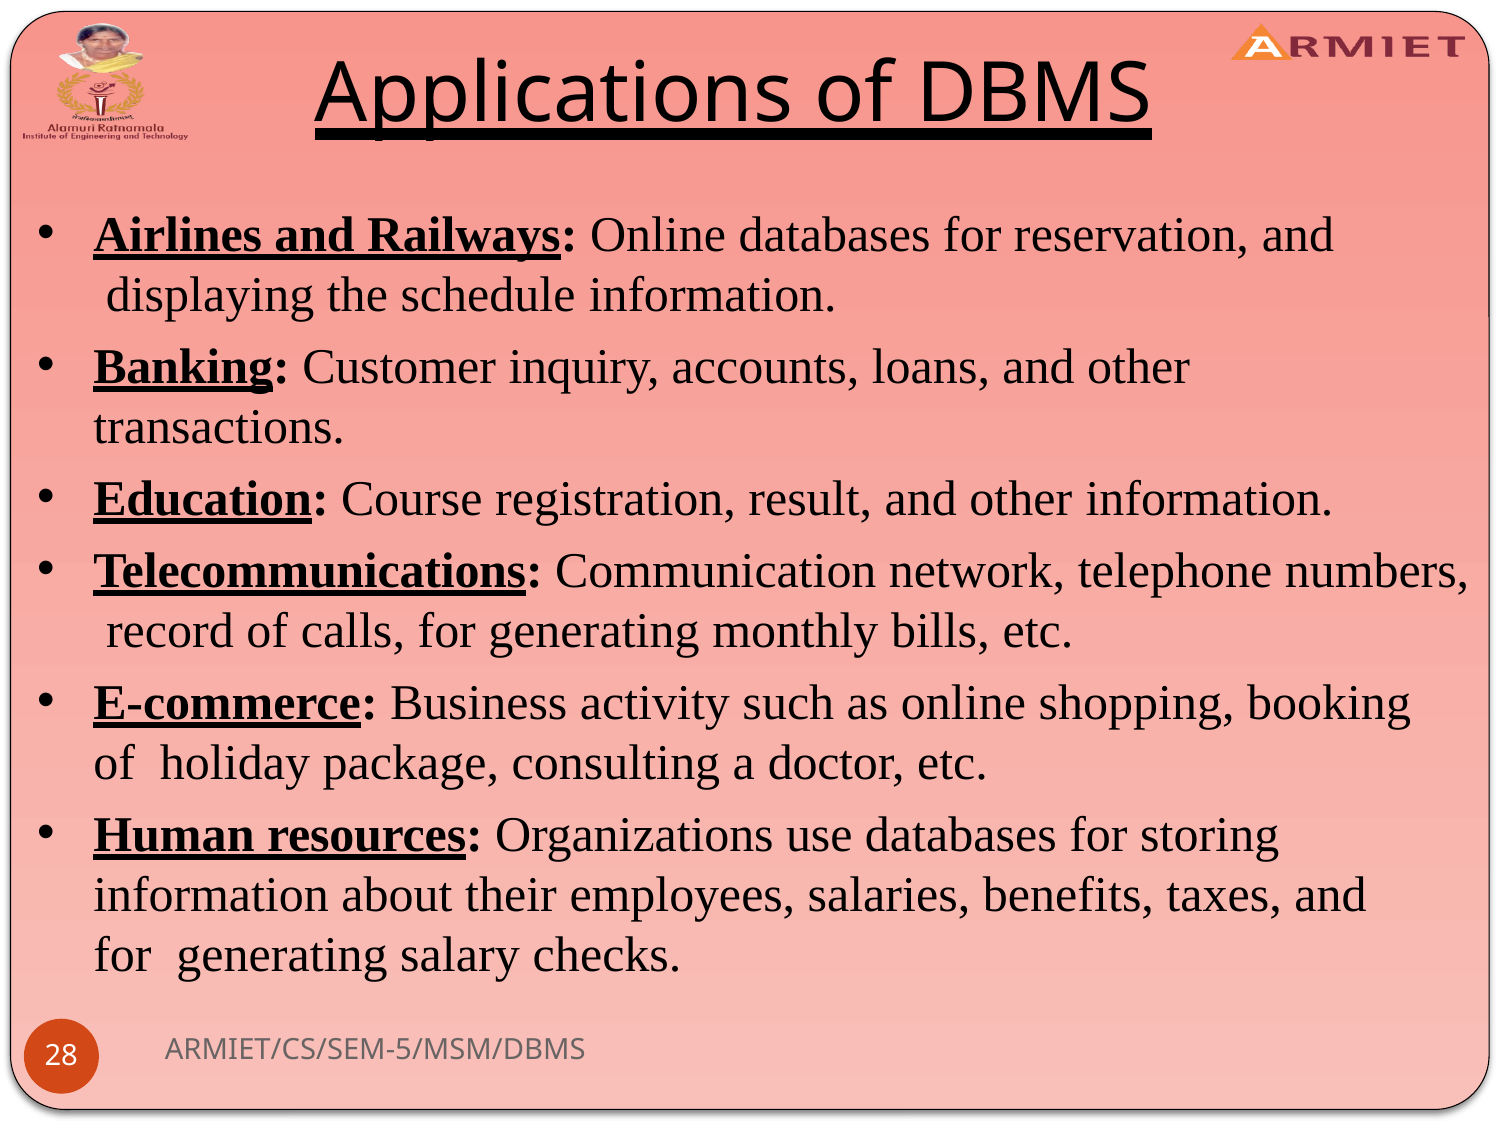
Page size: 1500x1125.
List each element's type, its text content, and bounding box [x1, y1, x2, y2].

slide_number 28 [23, 1018, 99, 1094]
footer ARMIET/CS/SEM-5/MSM/DBMS [150, 1012, 800, 1088]
picture [23, 23, 188, 141]
title Applications of DBMS [304, 0, 1160, 139]
text_box Airlines and Railways: Online databases for reservation, and displaying the schedule information. Banking: Customer inquiry, accounts, loans, and other transactions. Education: Course registration, result, and other information. Telecommunications: Communication network, telephone numbers, record of calls, for generating monthly bills, etc. E-commerce: Business activity such as online shopping, booking of holiday package, consulting a doctor, etc. Human resources: Organizations use databases for storing information about their employees, salaries, benefits, taxes, and for generating salary checks. [35, 199, 1476, 982]
picture [1230, 23, 1466, 61]
